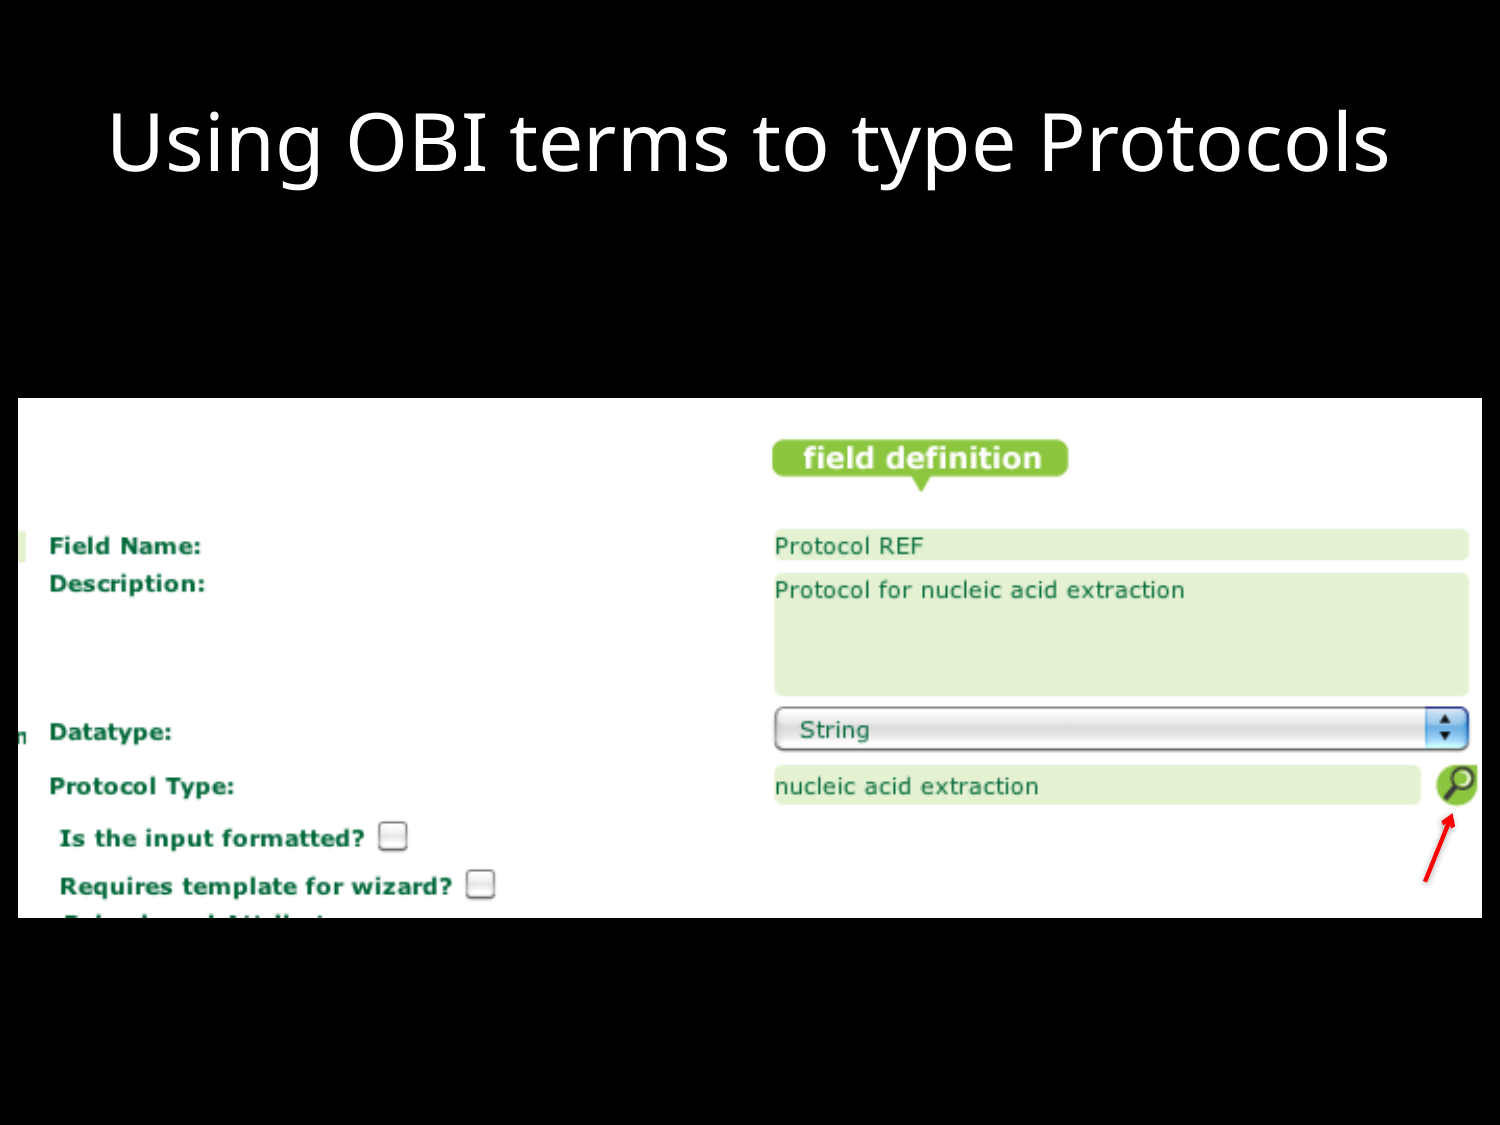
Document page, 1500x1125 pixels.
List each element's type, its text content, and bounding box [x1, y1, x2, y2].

picture [18, 398, 1482, 918]
title Using OBI terms to type Protocols [75, 45, 1425, 233]
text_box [1424, 812, 1453, 882]
